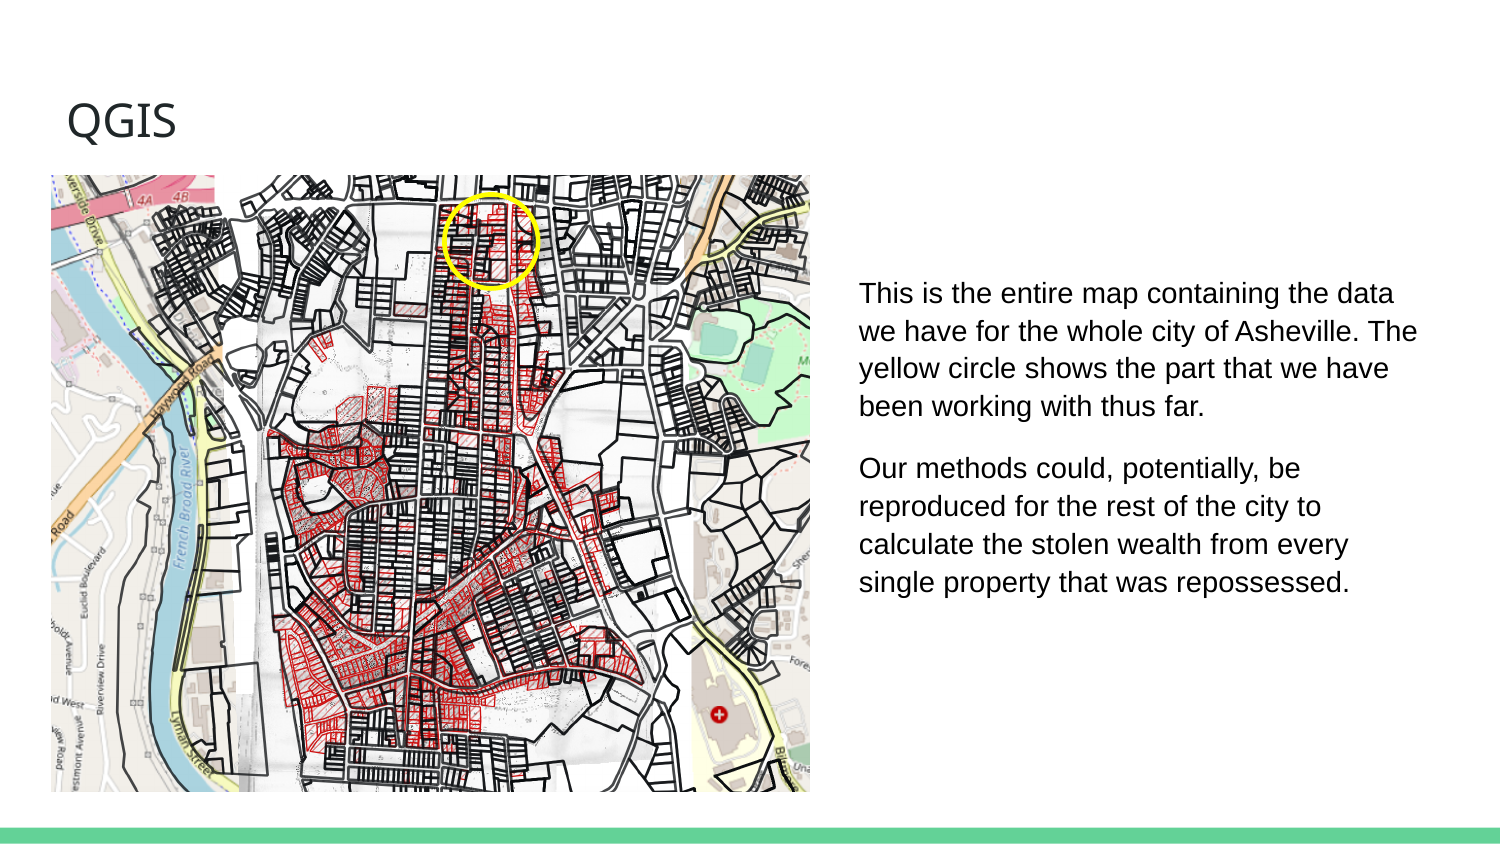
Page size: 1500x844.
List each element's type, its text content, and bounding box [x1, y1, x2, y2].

list This is the entire map containing the data we have for the whole city of Asheville. The yellow circle shows the part that we have been working with thus far. Our methods could, potentially, be reproduced for the rest of the city to calculate the stolen wealth from every single property that was repossessed. [843, 256, 1449, 792]
title QGIS [51, 72, 1449, 167]
picture [50, 174, 810, 792]
